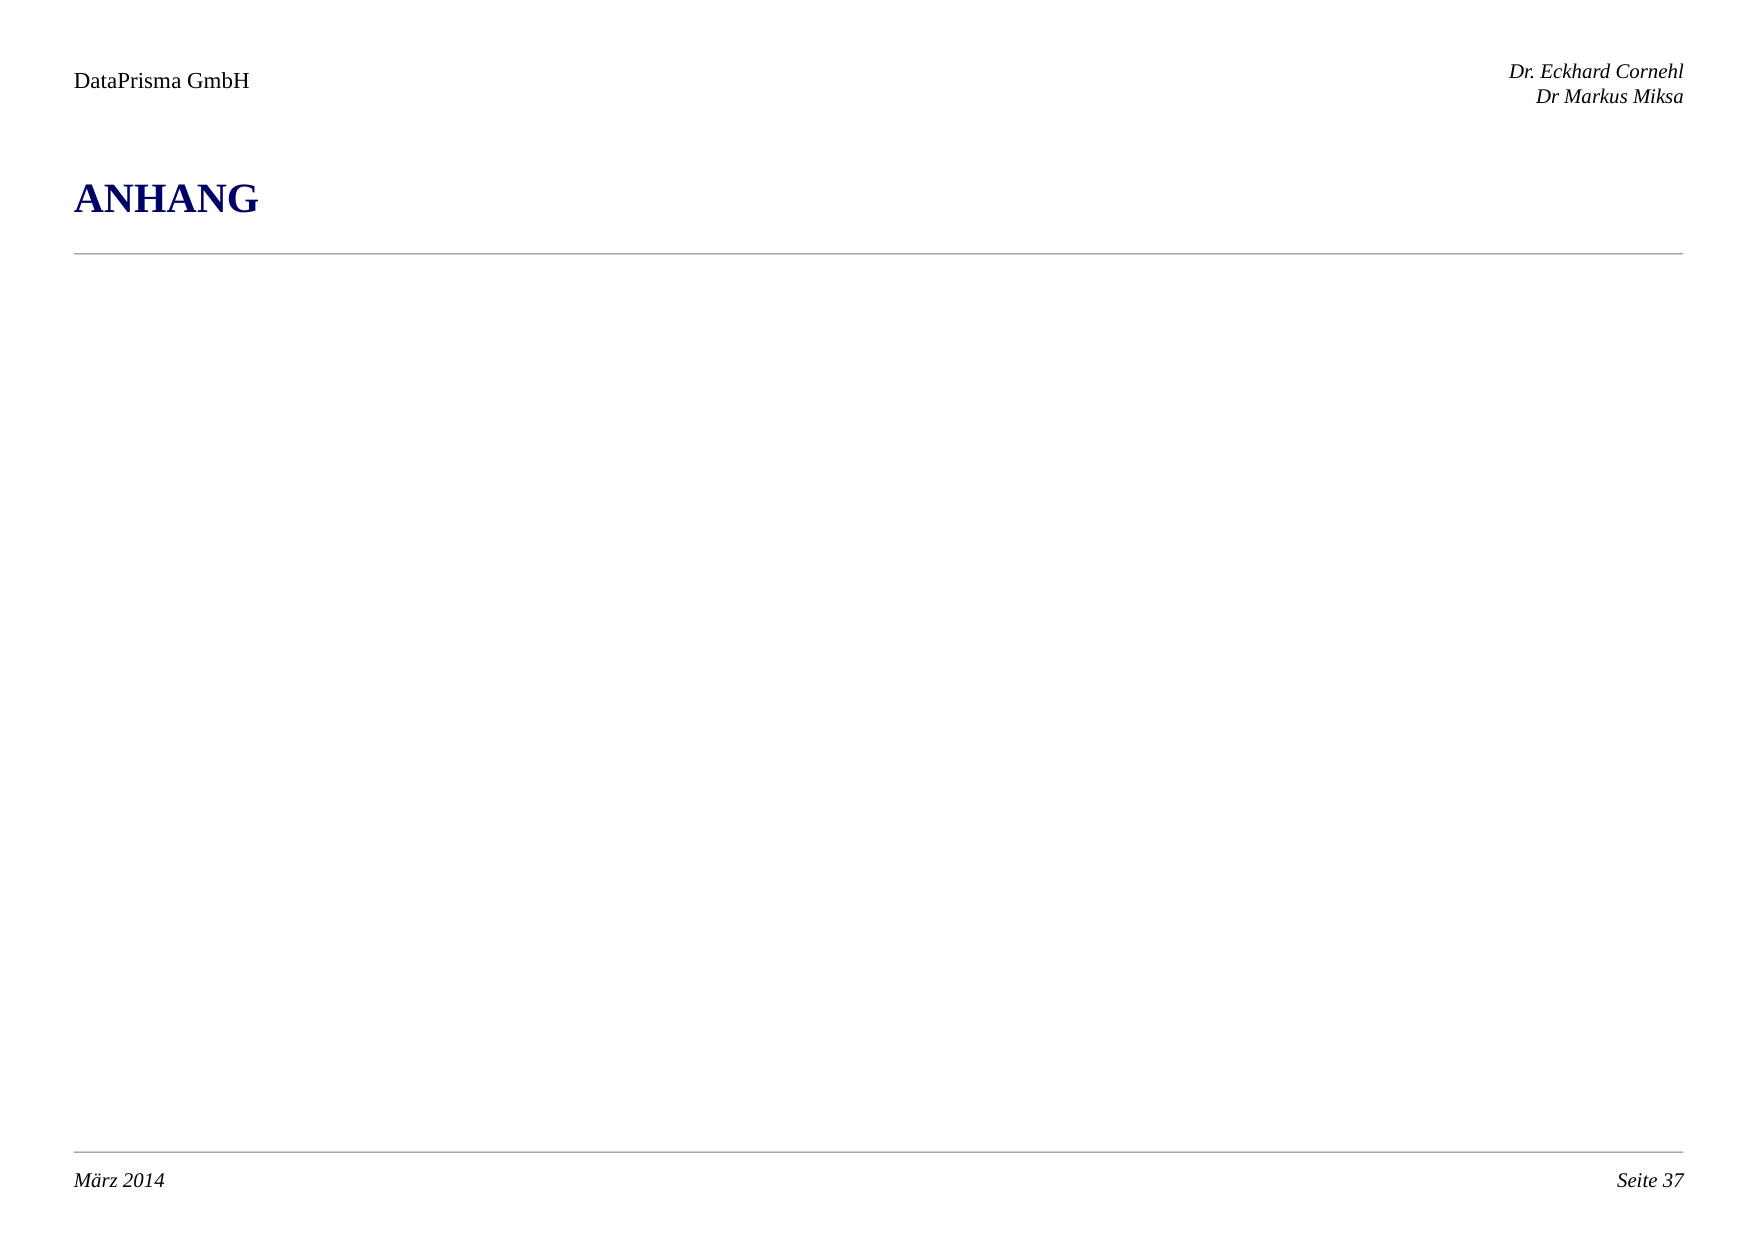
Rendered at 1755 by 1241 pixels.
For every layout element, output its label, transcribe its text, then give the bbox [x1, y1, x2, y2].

title ANHANG [73, 177, 1687, 249]
